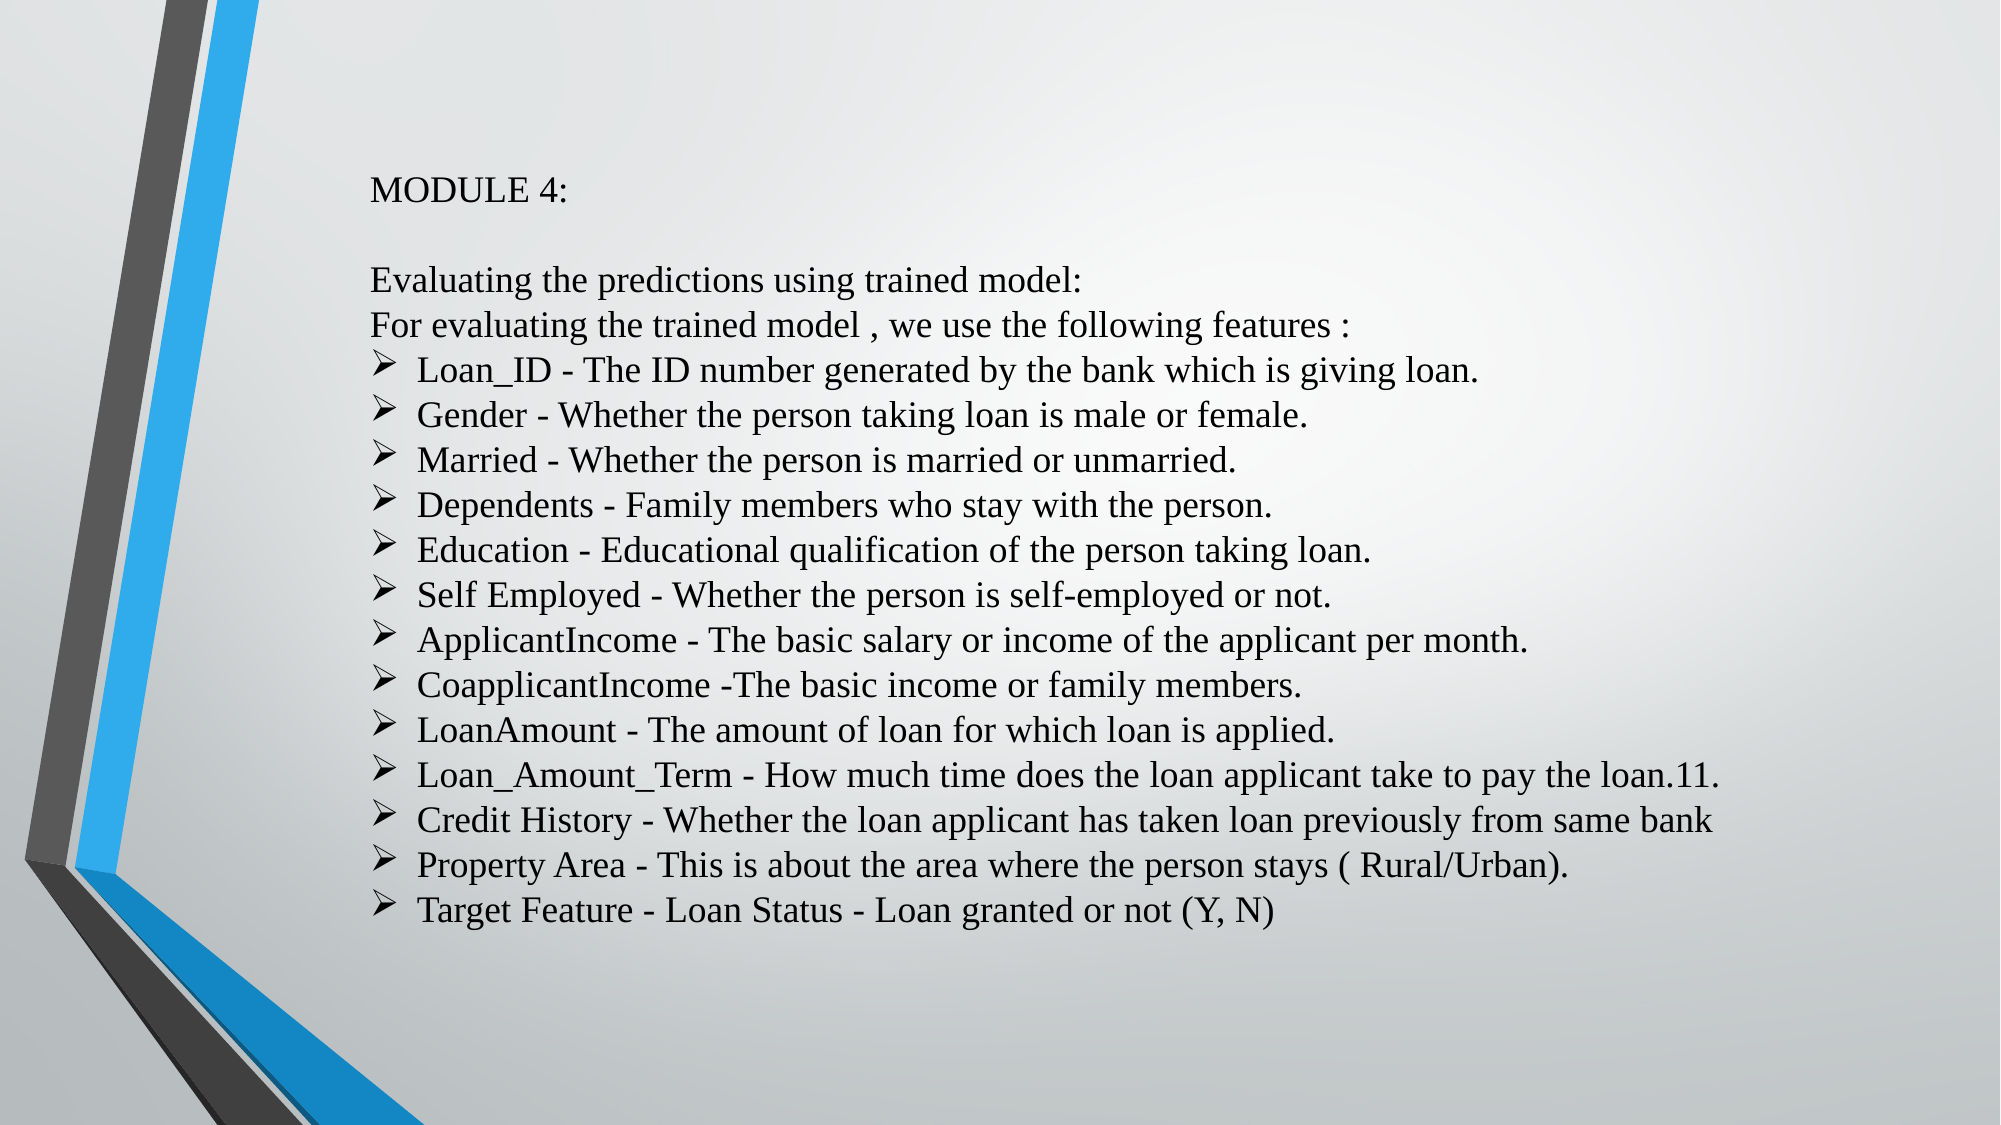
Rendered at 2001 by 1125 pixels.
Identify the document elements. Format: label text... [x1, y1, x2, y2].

text_box MODULE 4: Evaluating the predictions using trained model: For evaluating the trained model , we use the following features : Loan_ID - The ID number generated by the bank which is giving loan. Gender - Whether the person taking loan is male or female. Married - Whether the person is married or unmarried. Dependents - Family members who stay with the person. Education - Educational qualification of the person taking loan. Self Employed - Whether the person is self-employed or not. ApplicantIncome - The basic salary or income of the applicant per month. CoapplicantIncome -The basic income or family members. LoanAmount - The amount of loan for which loan is applied. Loan_Amount_Term - How much time does the loan applicant take to pay the loan.11. Credit History - Whether the loan applicant has taken loan previously from same bank Property Area - This is about the area where the person stays ( Rural/Urban). Target Feature - Loan Status - Loan granted or not (Y, N) [355, 158, 1827, 938]
